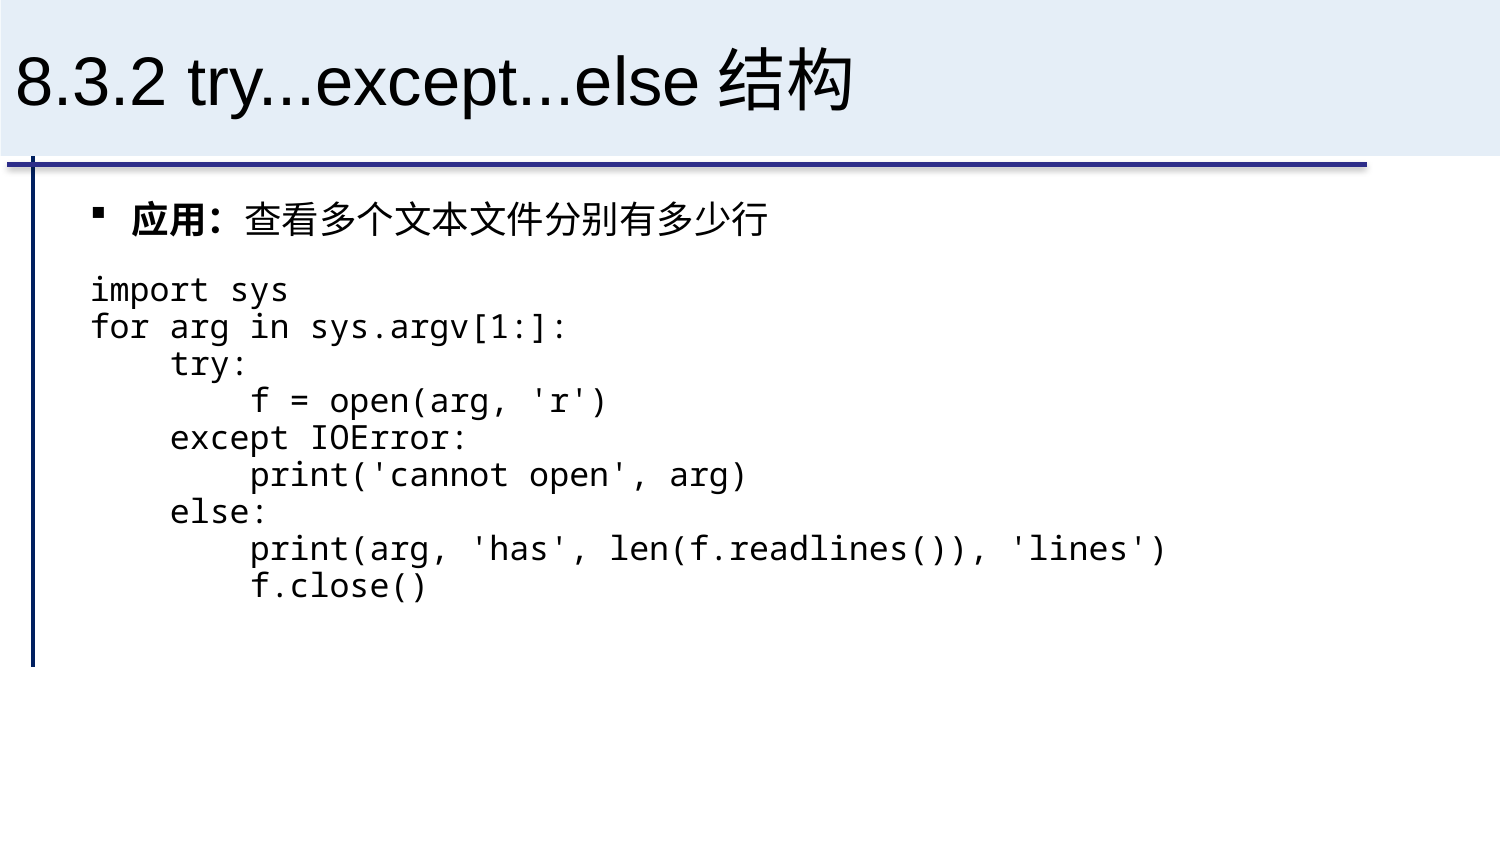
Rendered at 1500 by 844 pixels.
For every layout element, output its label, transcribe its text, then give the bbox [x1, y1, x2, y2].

list 应用：查看多个文本文件分别有多少行 import sys for arg in sys.argv[1:]: try: f = open(arg, 'r') except IOError: print('cannot open', arg) else: print(arg, 'has', len(f.readlines()), 'lines') f.close() [74, 196, 1426, 755]
title 8.3.2 try...except...else结构 [0, 0, 1500, 157]
